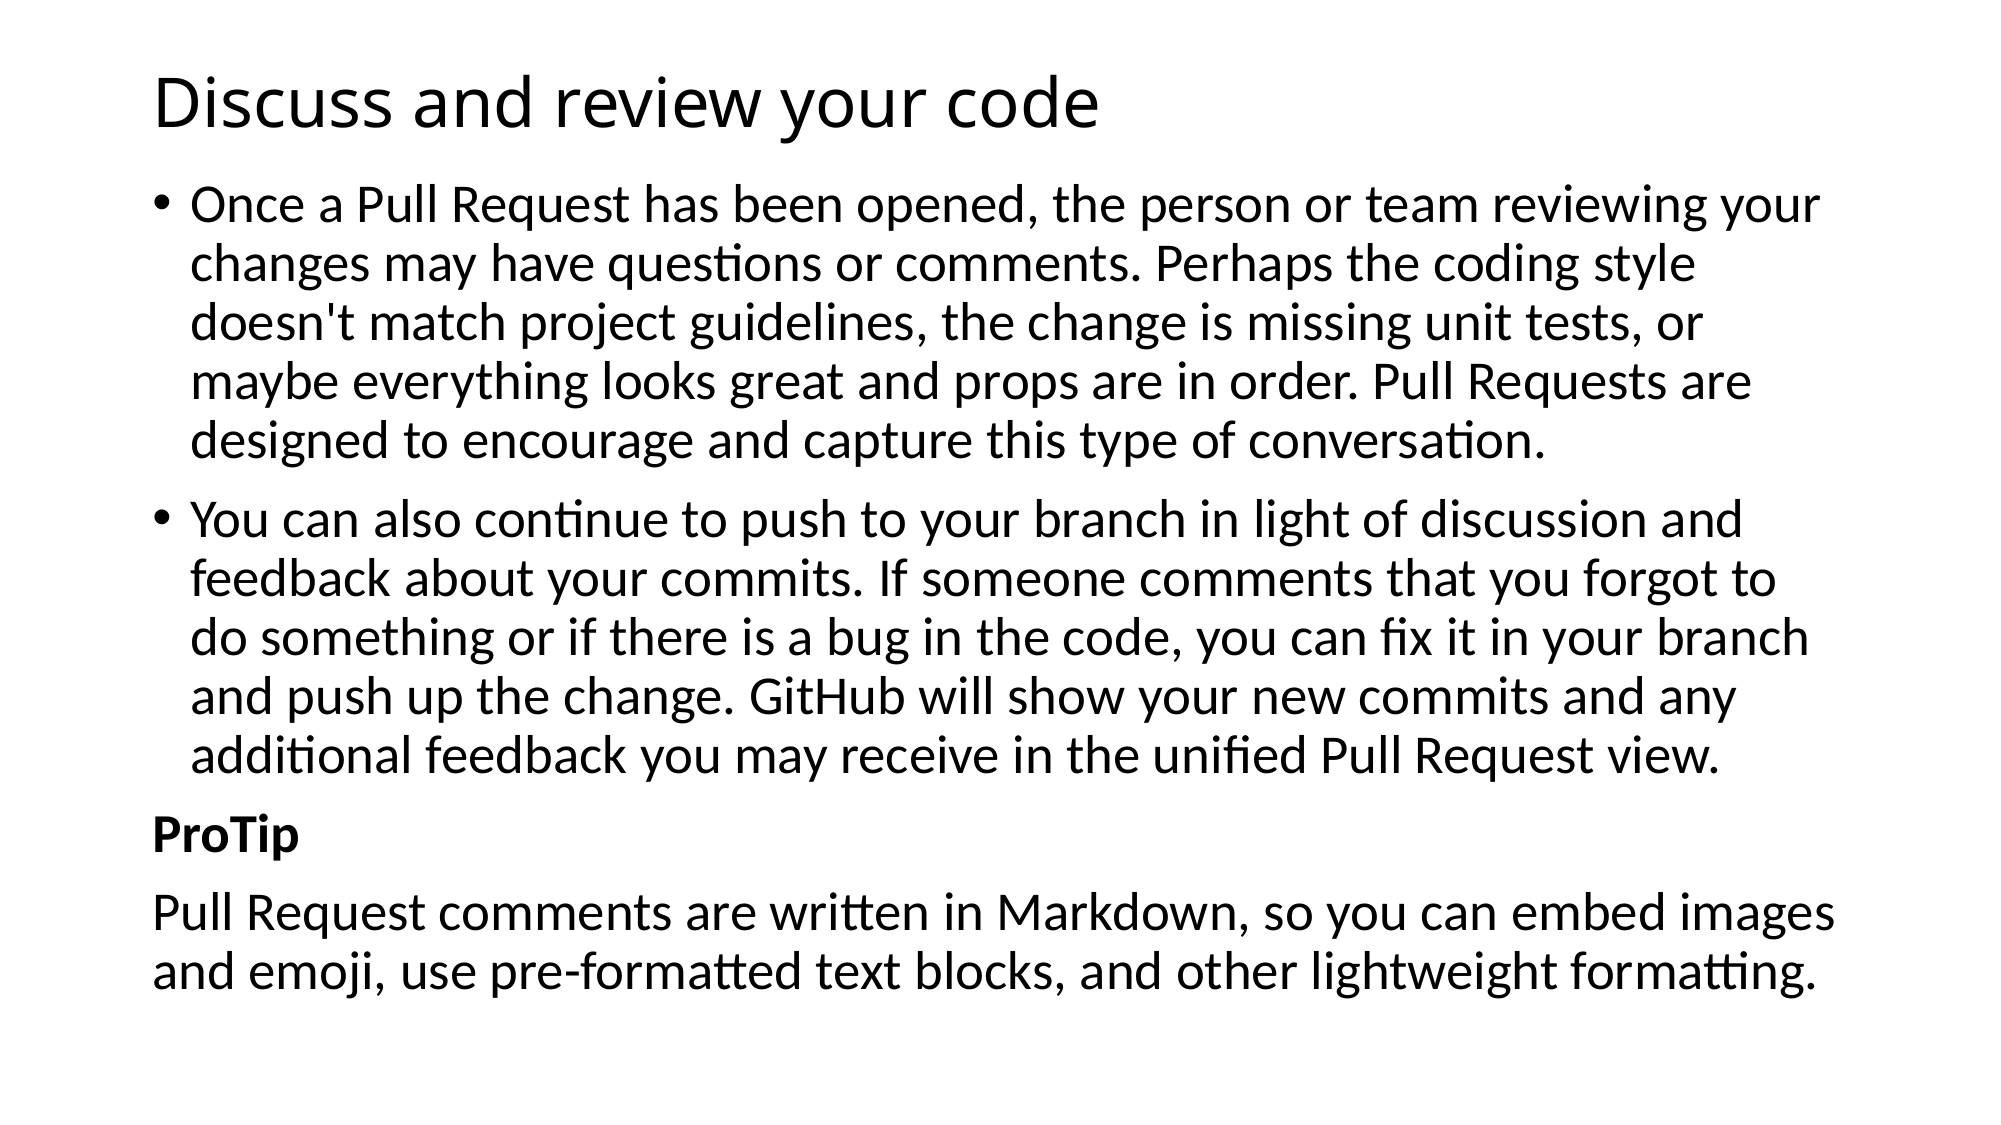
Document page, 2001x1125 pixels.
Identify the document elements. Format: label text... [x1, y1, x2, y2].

list Once a Pull Request has been opened, the person or team reviewing your changes may have questions or comments. Perhaps the coding style doesn't match project guidelines, the change is missing unit tests, or maybe everything looks great and props are in order. Pull Requests are designed to encourage and capture this type of conversation. You can also continue to push to your branch in light of discussion and feedback about your commits. If someone comments that you forgot to do something or if there is a bug in the code, you can fix it in your branch and push up the change. GitHub will show your new commits and any additional feedback you may receive in the unified Pull Request view. ProTip Pull Request comments are written in Markdown, so you can embed images and emoji, use pre-formatted text blocks, and other lightweight formatting. [137, 168, 1863, 1066]
title Discuss and review your code [137, 59, 1863, 150]
